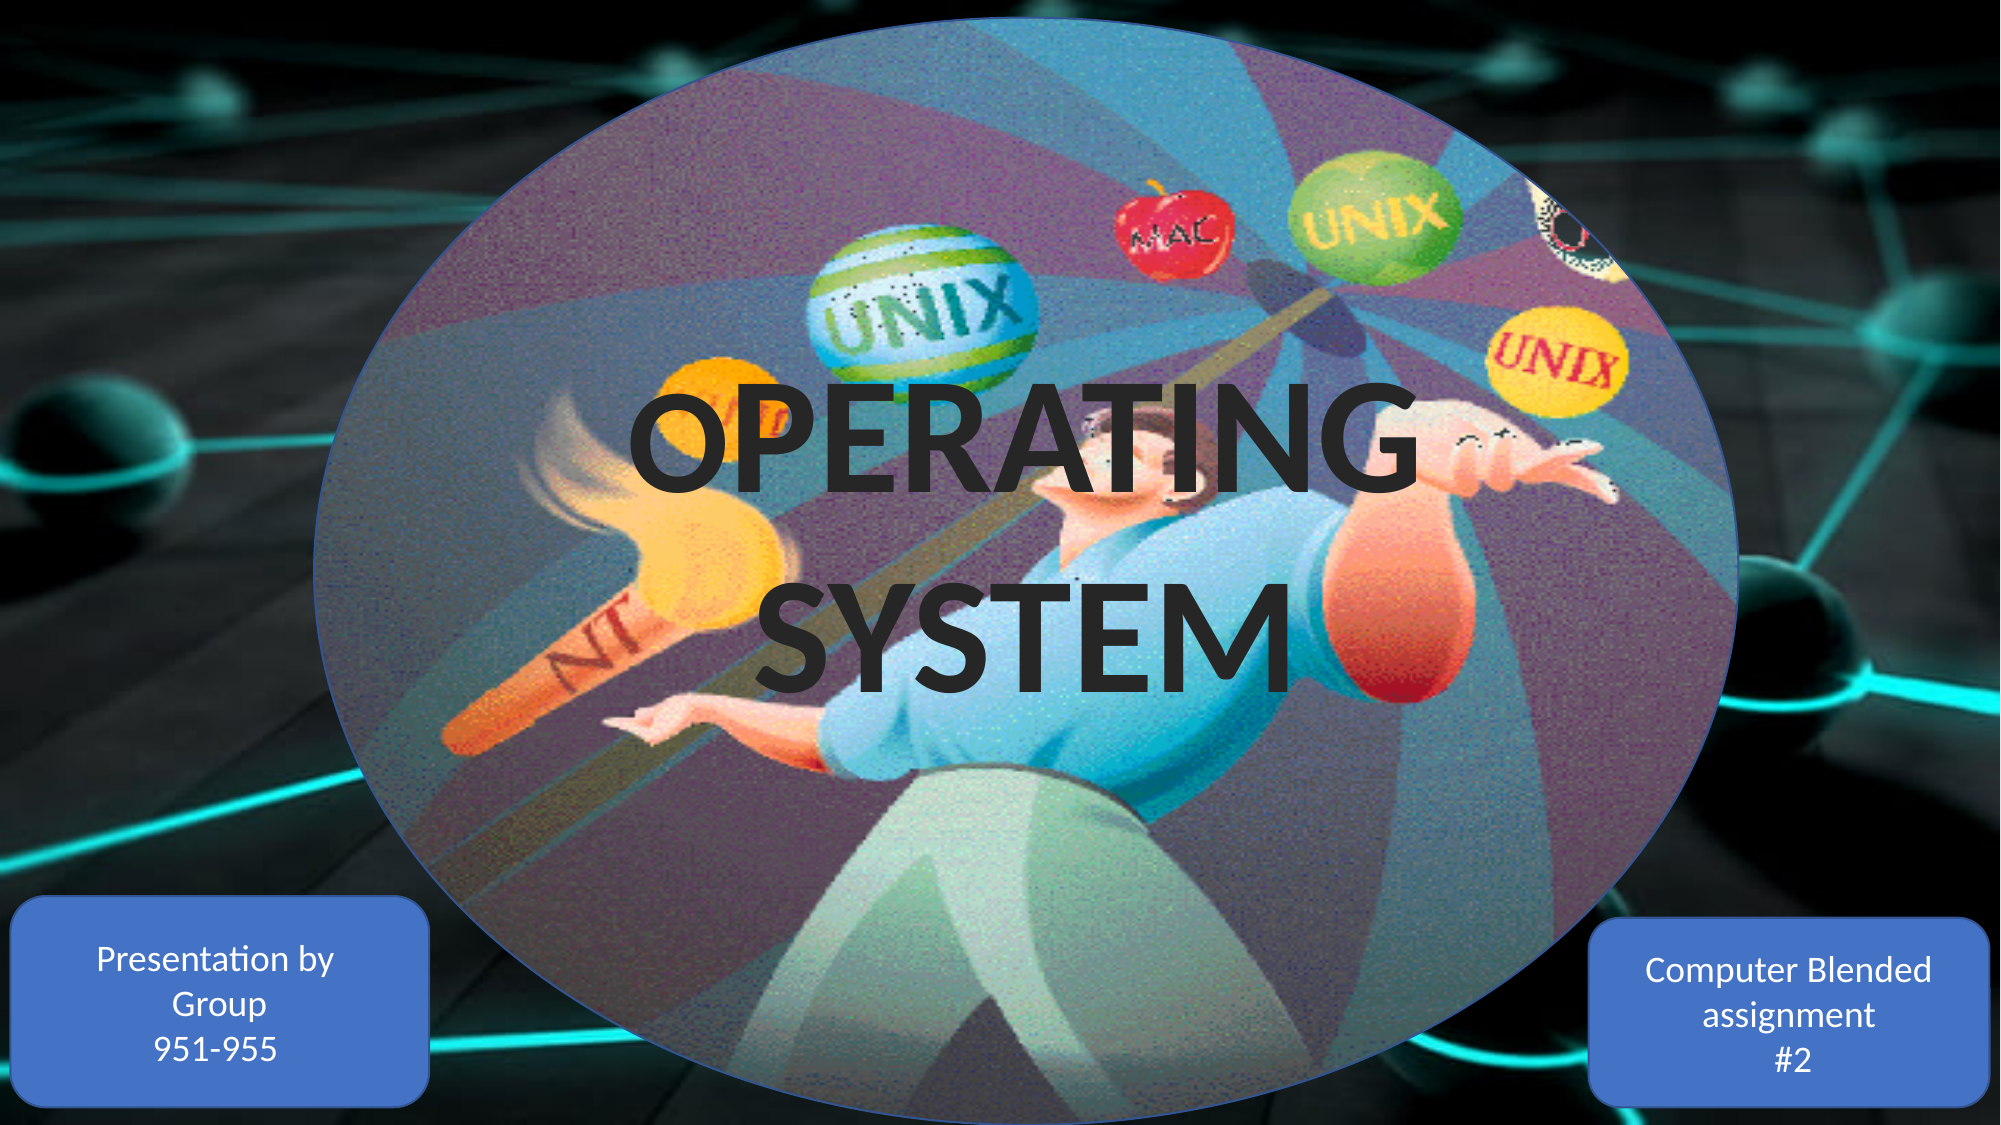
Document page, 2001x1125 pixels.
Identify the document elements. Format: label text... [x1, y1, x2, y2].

picture [0, 0, 2001, 1125]
text_box Computer Blended assignment #2 [1587, 916, 1991, 1109]
text_box OPERATING SYSTEM [313, 16, 1740, 1125]
text_box Presentation by Group 951-955 [9, 895, 431, 1109]
